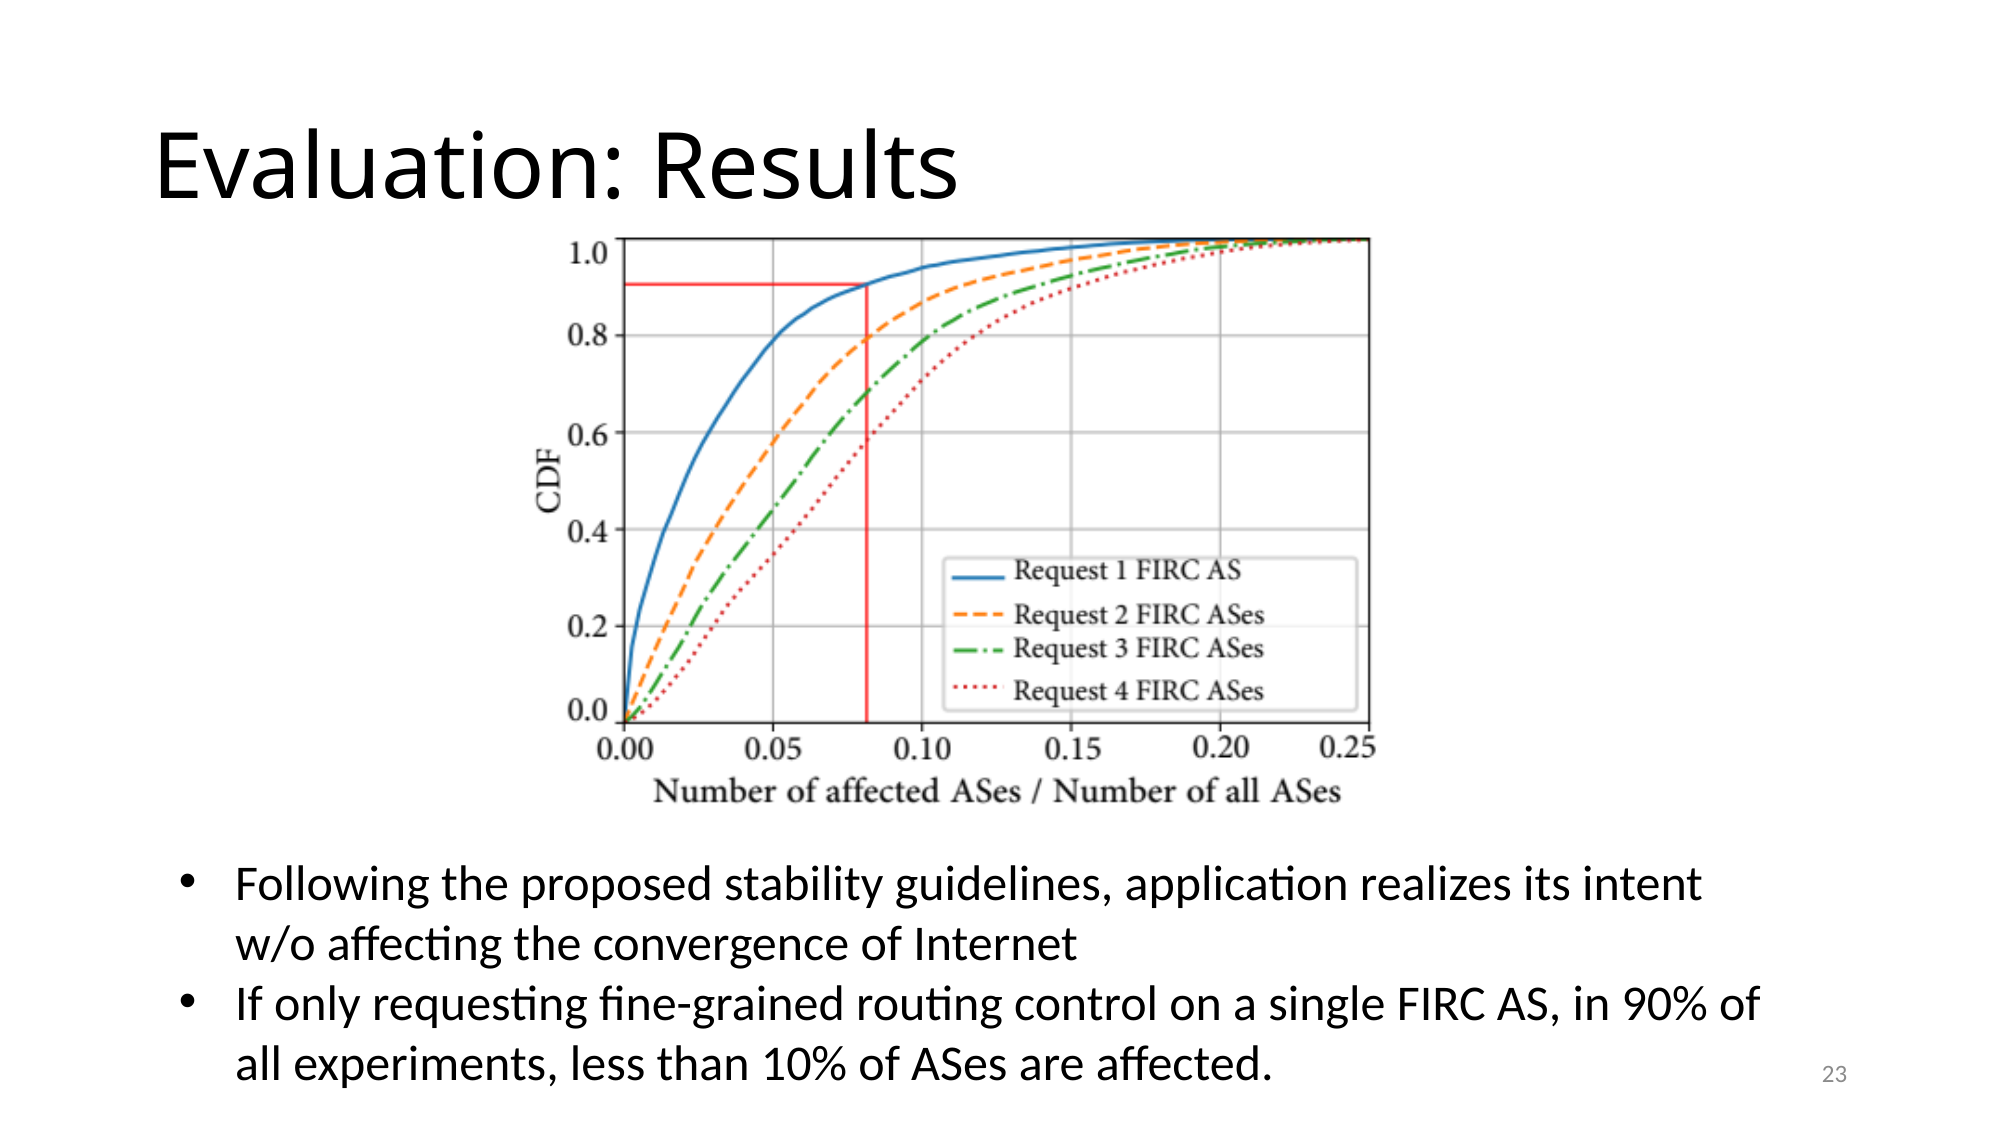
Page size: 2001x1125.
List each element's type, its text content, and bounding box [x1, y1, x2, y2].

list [509, 212, 1413, 820]
text_box Following the proposed stability guidelines, application realizes its intent w/o affecting the convergence of Internet If only requesting fine-grained routing control on a single FIRC AS, in 90% of all experiments, less than 10% of ASes are affected. [164, 842, 1801, 1098]
slide_number 23 [1412, 1042, 1863, 1103]
title Evaluation: Results [137, 59, 1863, 278]
